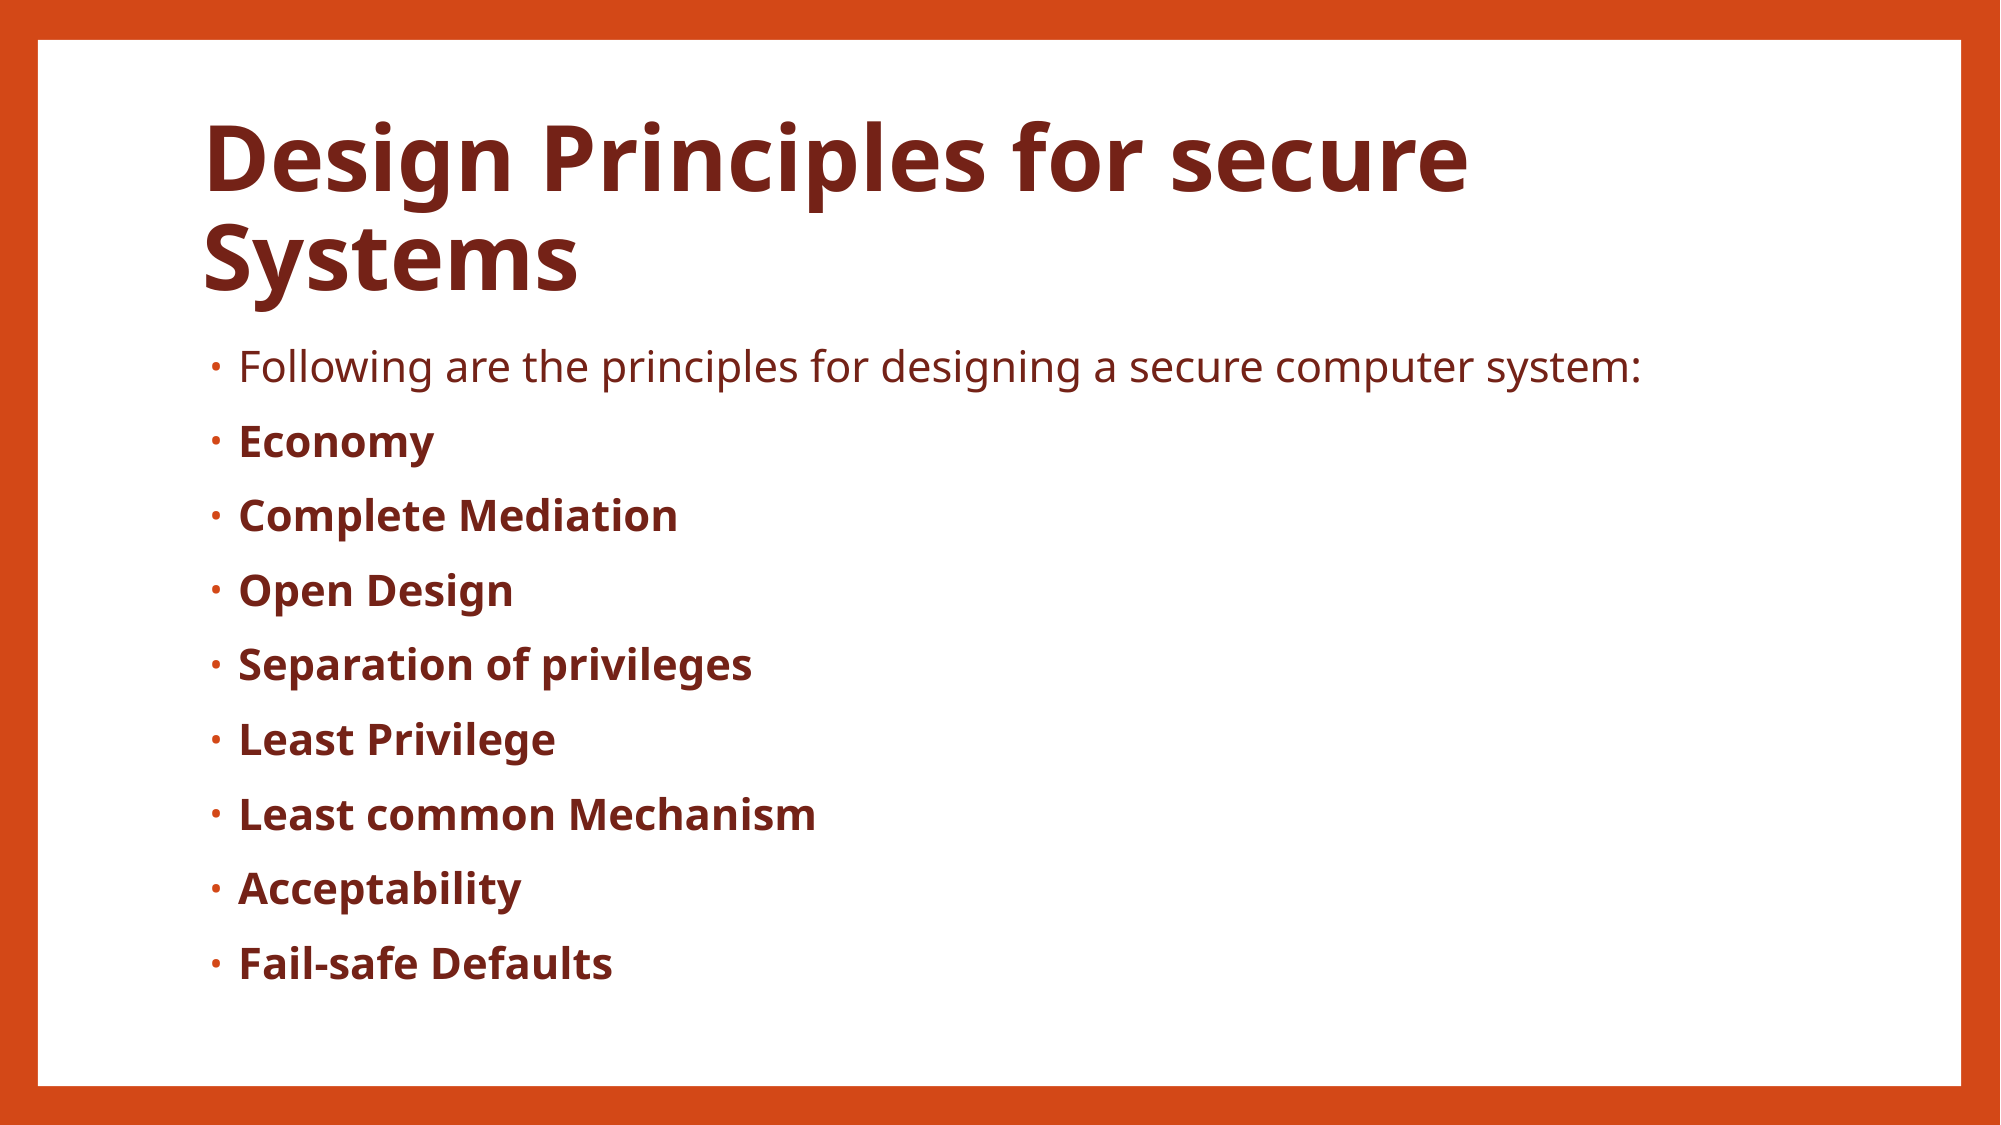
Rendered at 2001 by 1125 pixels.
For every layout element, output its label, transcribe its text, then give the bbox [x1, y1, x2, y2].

title Design Principles for secure Systems [187, 99, 1808, 323]
list Following are the principles for designing a secure computer system: Economy Complete Mediation Open Design Separation of privileges Least Privilege Least common Mechanism Acceptability Fail-safe Defaults [187, 337, 1808, 1000]
